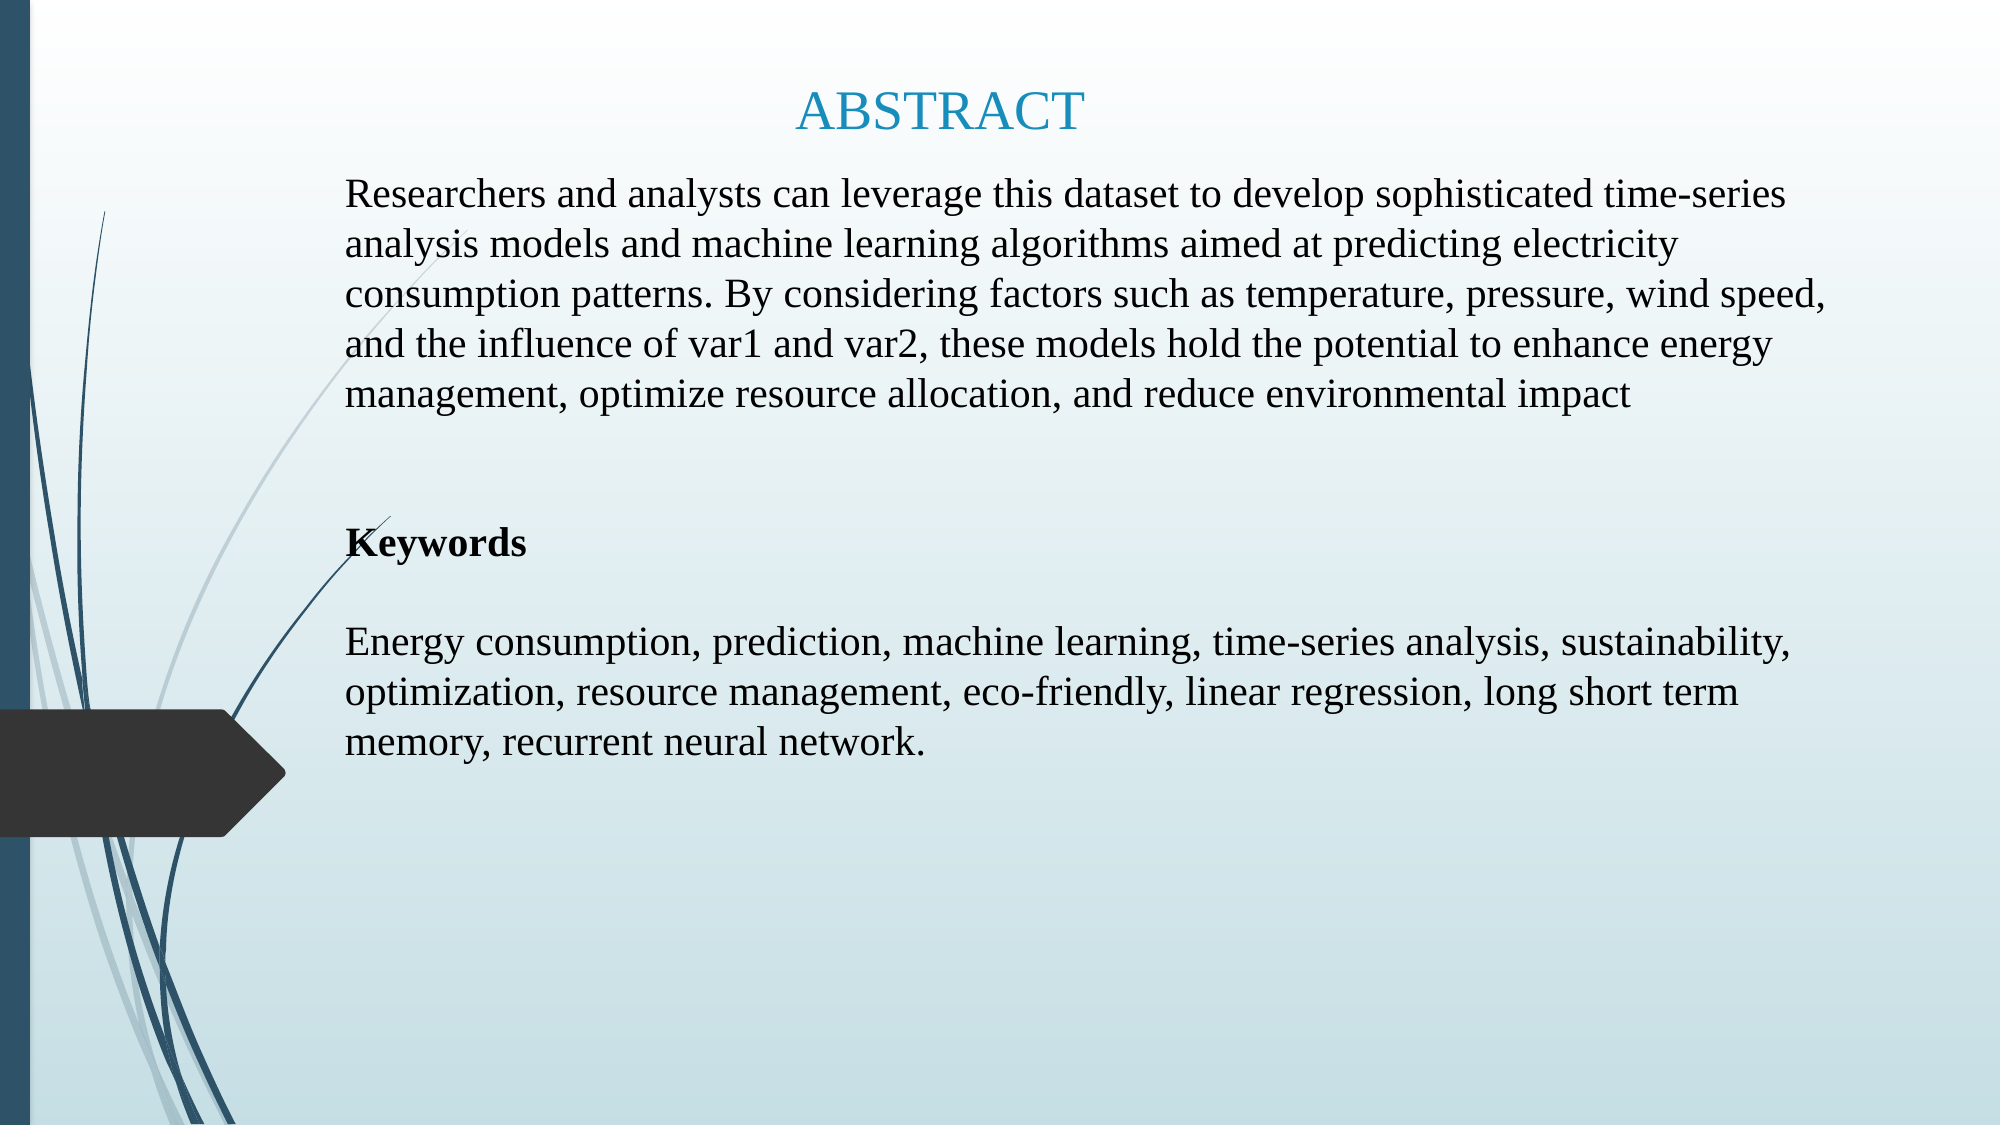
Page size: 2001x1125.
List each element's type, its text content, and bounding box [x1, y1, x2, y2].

title ABSTRACT [760, 45, 1252, 153]
text_box Researchers and analysts can leverage this dataset to develop sophisticated time-series analysis models and machine learning algorithms aimed at predicting electricity consumption patterns. By considering factors such as temperature, pressure, wind speed, and the influence of var1 and var2, these models hold the potential to enhance energy management, optimize resource allocation, and reduce environmental impact [329, 158, 1845, 424]
text_box Energy consumption, prediction, machine learning, time-series analysis, sustainability, optimization, resource management, eco-friendly, linear regression, long short term memory, recurrent neural network. [330, 606, 1824, 772]
text_box Keywords [330, 507, 542, 573]
